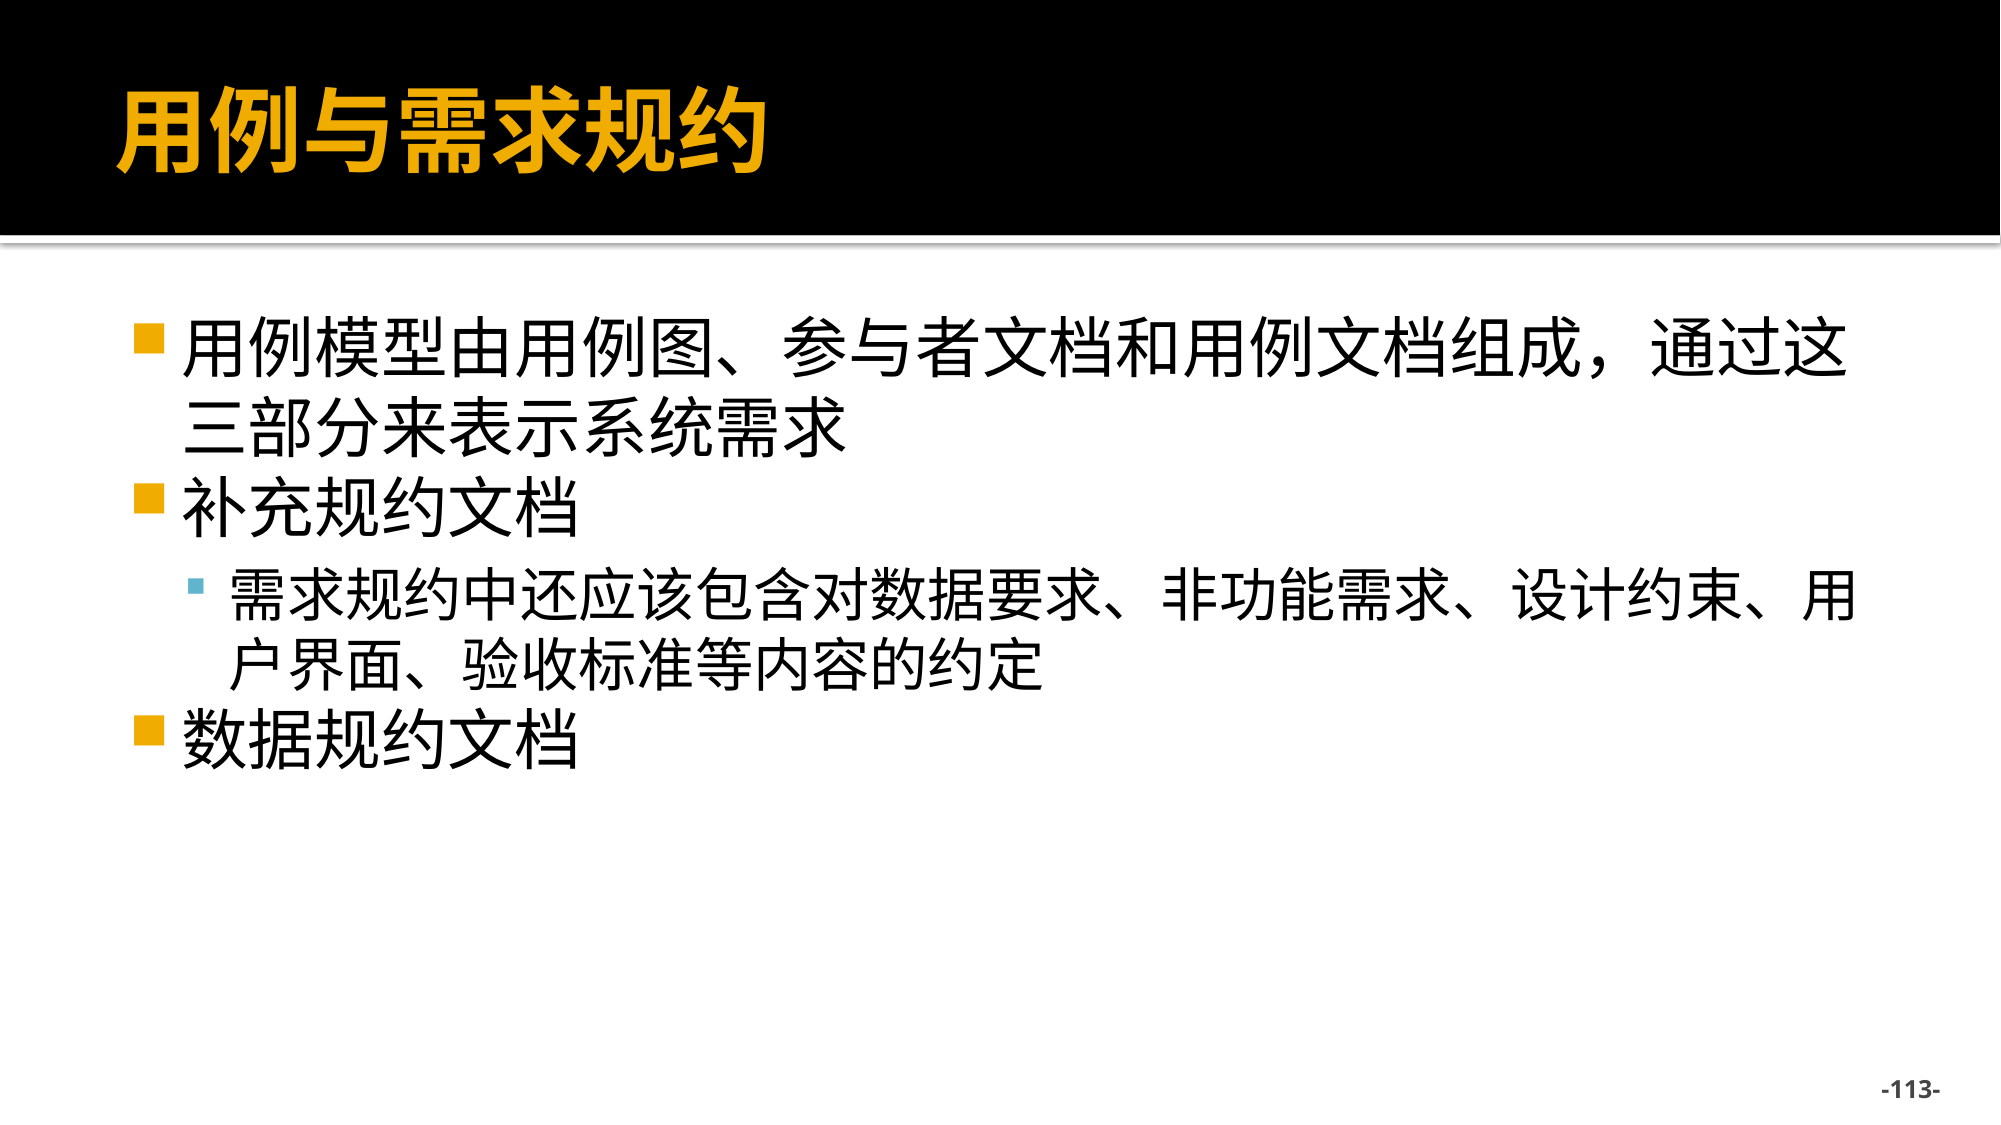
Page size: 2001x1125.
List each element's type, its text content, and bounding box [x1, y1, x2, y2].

title 用例与需求规约 [99, 25, 1900, 231]
list 用例模型由用例图、参与者文档和用例文档组成，通过这三部分来表示系统需求 补充规约文档 需求规约中还应该包含对数据要求、非功能需求、设计约束、用户界面、验收标准等内容的约定 数据规约文档 [99, 291, 1900, 1050]
slide_number -- [1794, 1062, 1955, 1108]
